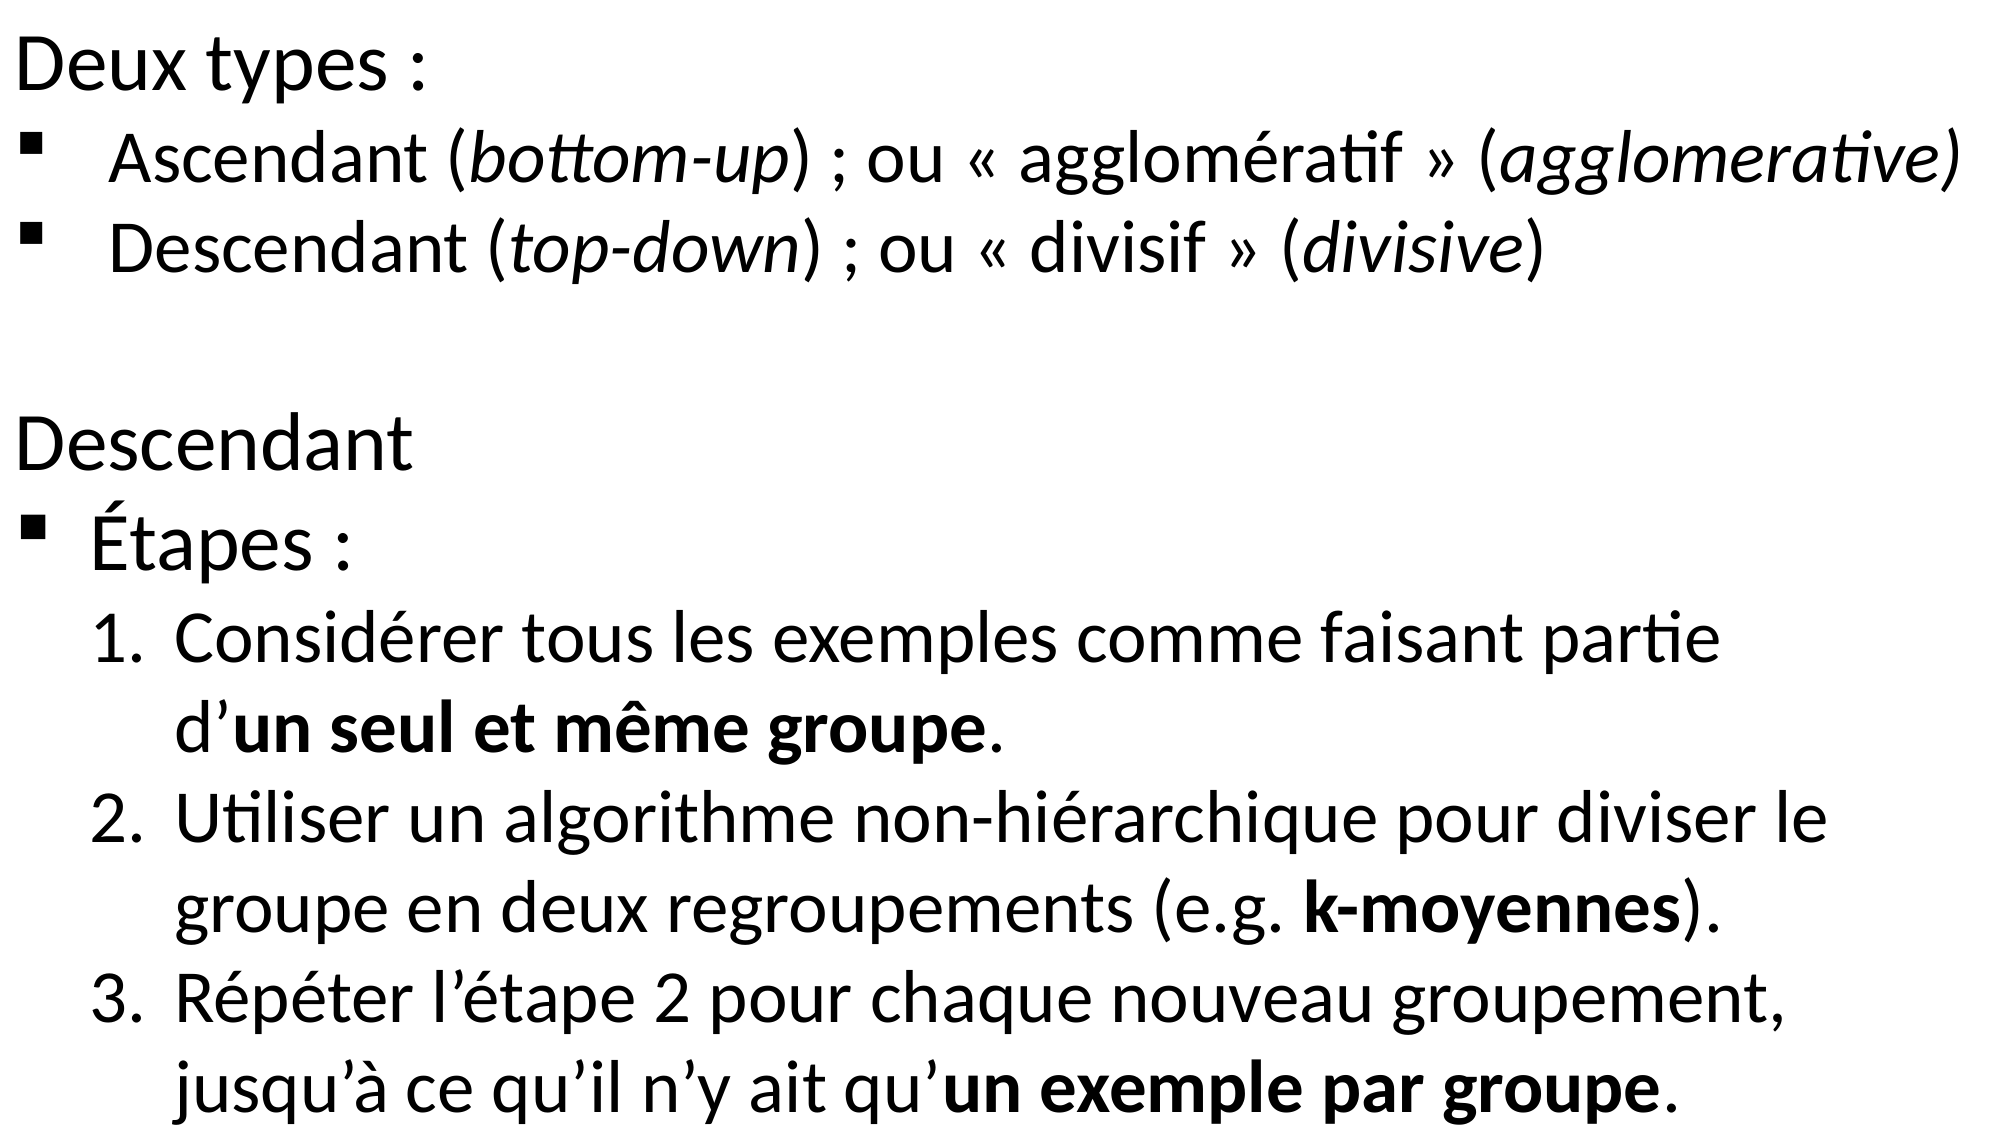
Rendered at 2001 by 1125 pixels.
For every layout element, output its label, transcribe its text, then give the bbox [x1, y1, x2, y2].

text_box Deux types : Ascendant (bottom-up) ; ou « agglomératif » (agglomerative) Descendant (top-down) ; ou « divisif » (divisive) Descendant Étapes : Considérer tous les exemples comme faisant partie d’un seul et même groupe. Utiliser un algorithme non-hiérarchique pour diviser le groupe en deux regroupements (e.g. k-moyennes). Répéter l’étape 2 pour chaque nouveau groupement, jusqu’à ce qu’il n’y ait qu’un exemple par groupe. Note: Sklearn N’implémente PAS la version descendante du regroupement hiérarchique. [0, 0, 2000, 1125]
